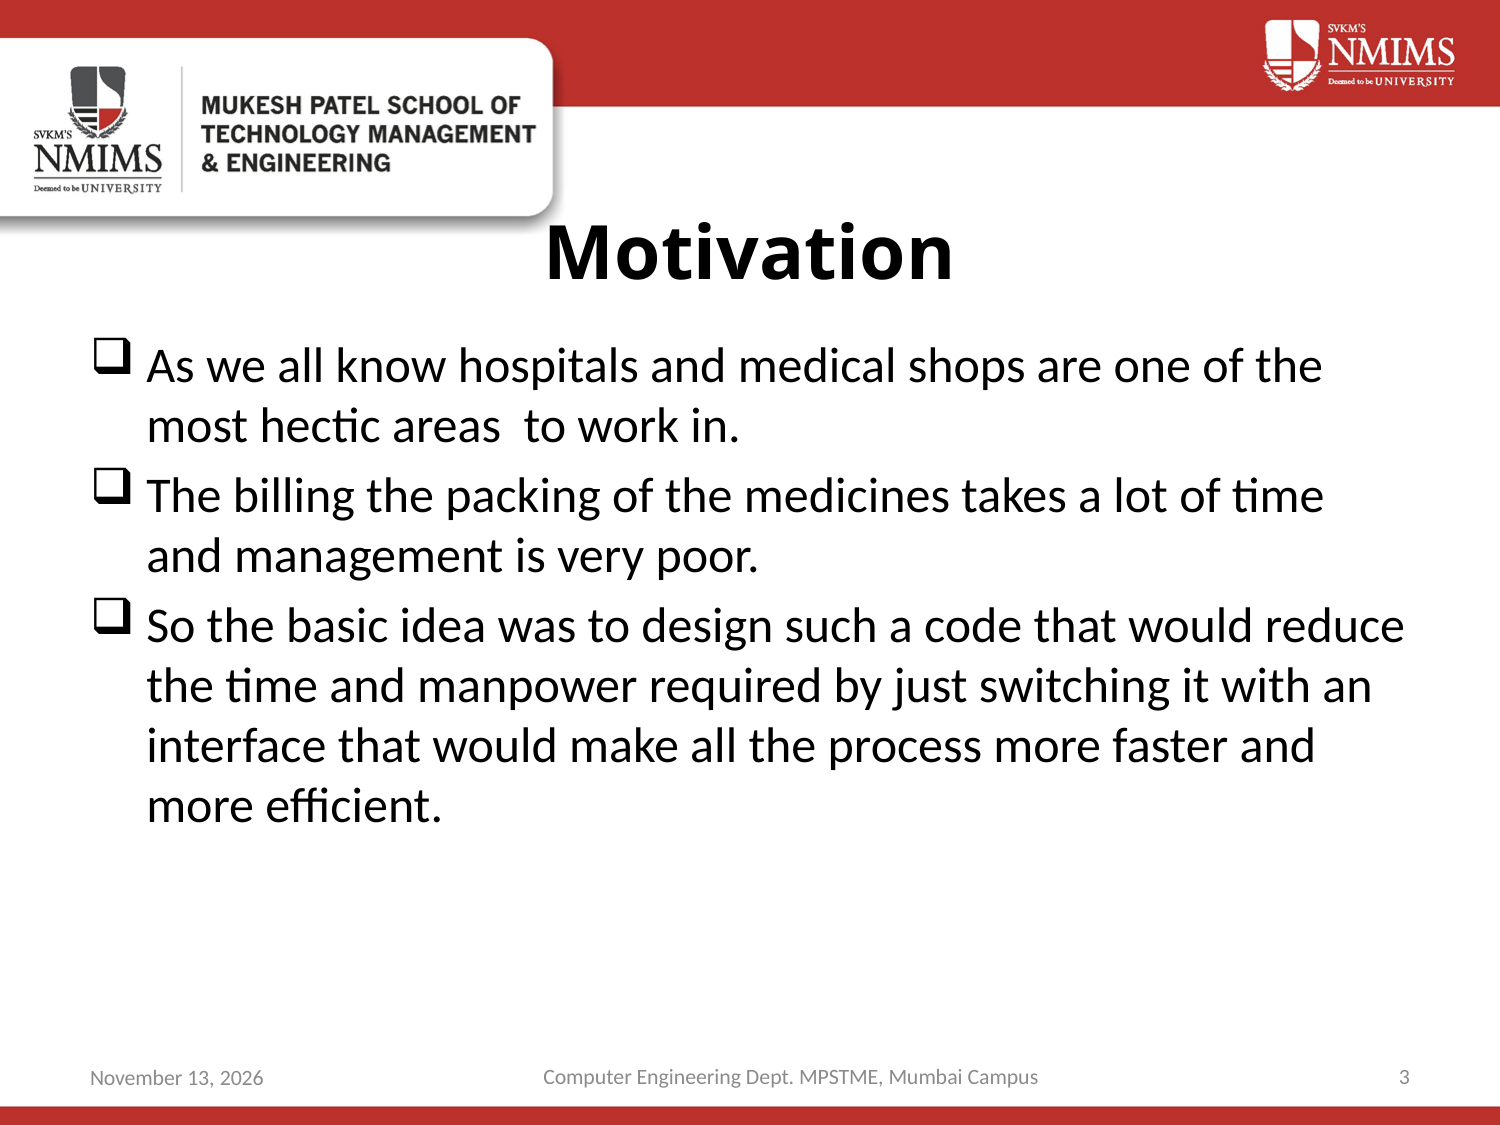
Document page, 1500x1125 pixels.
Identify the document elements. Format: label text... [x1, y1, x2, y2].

title Motivation [75, 174, 1425, 324]
list As we all know hospitals and medical shops are one of the most hectic areas to work in. The billing the packing of the medicines takes a lot of time and management is very poor. So the basic idea was to design such a code that would reduce the time and manpower required by just switching it with an interface that would make all the process more faster and more efficient. [75, 324, 1425, 1043]
footer Computer Engineering Dept. MPSTME, Mumbai Campus [512, 1045, 1074, 1106]
slide_number 3 [1074, 1045, 1425, 1106]
picture [0, 0, 1500, 1125]
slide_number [75, 1046, 425, 1107]
